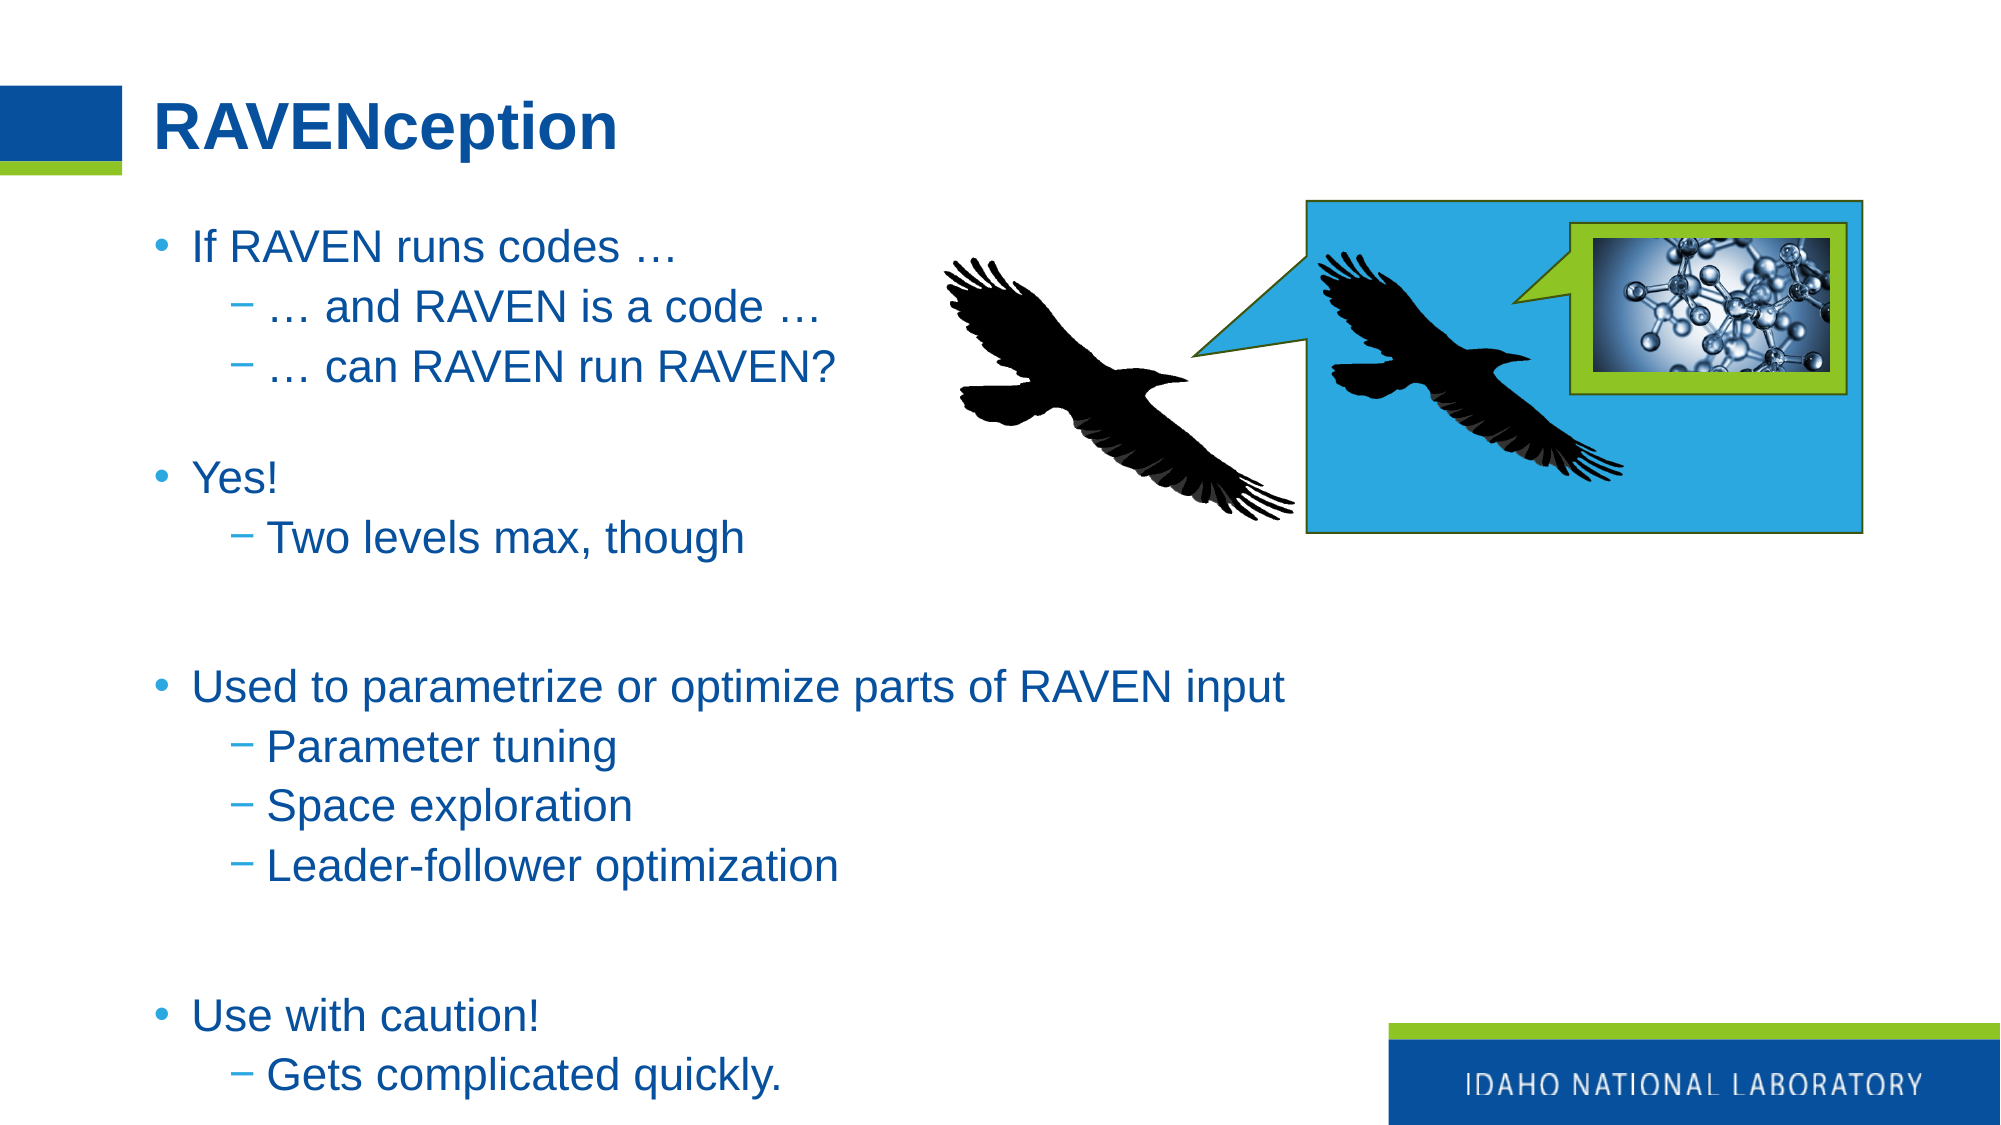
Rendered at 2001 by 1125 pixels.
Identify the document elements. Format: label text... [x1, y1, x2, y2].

picture [1317, 238, 1830, 482]
title RAVENception [153, 91, 1863, 222]
list Yes! Two levels max, though Used to parametrize or optimize parts of RAVEN input Parameter tuning Space exploration Leader-follower optimization Use with caution! Gets complicated quickly. [153, 453, 1863, 1125]
picture [943, 257, 1295, 521]
text_box [1305, 199, 1864, 534]
text_box If RAVEN runs codes … … and RAVEN is a code … … can RAVEN run RAVEN? [153, 222, 1863, 395]
